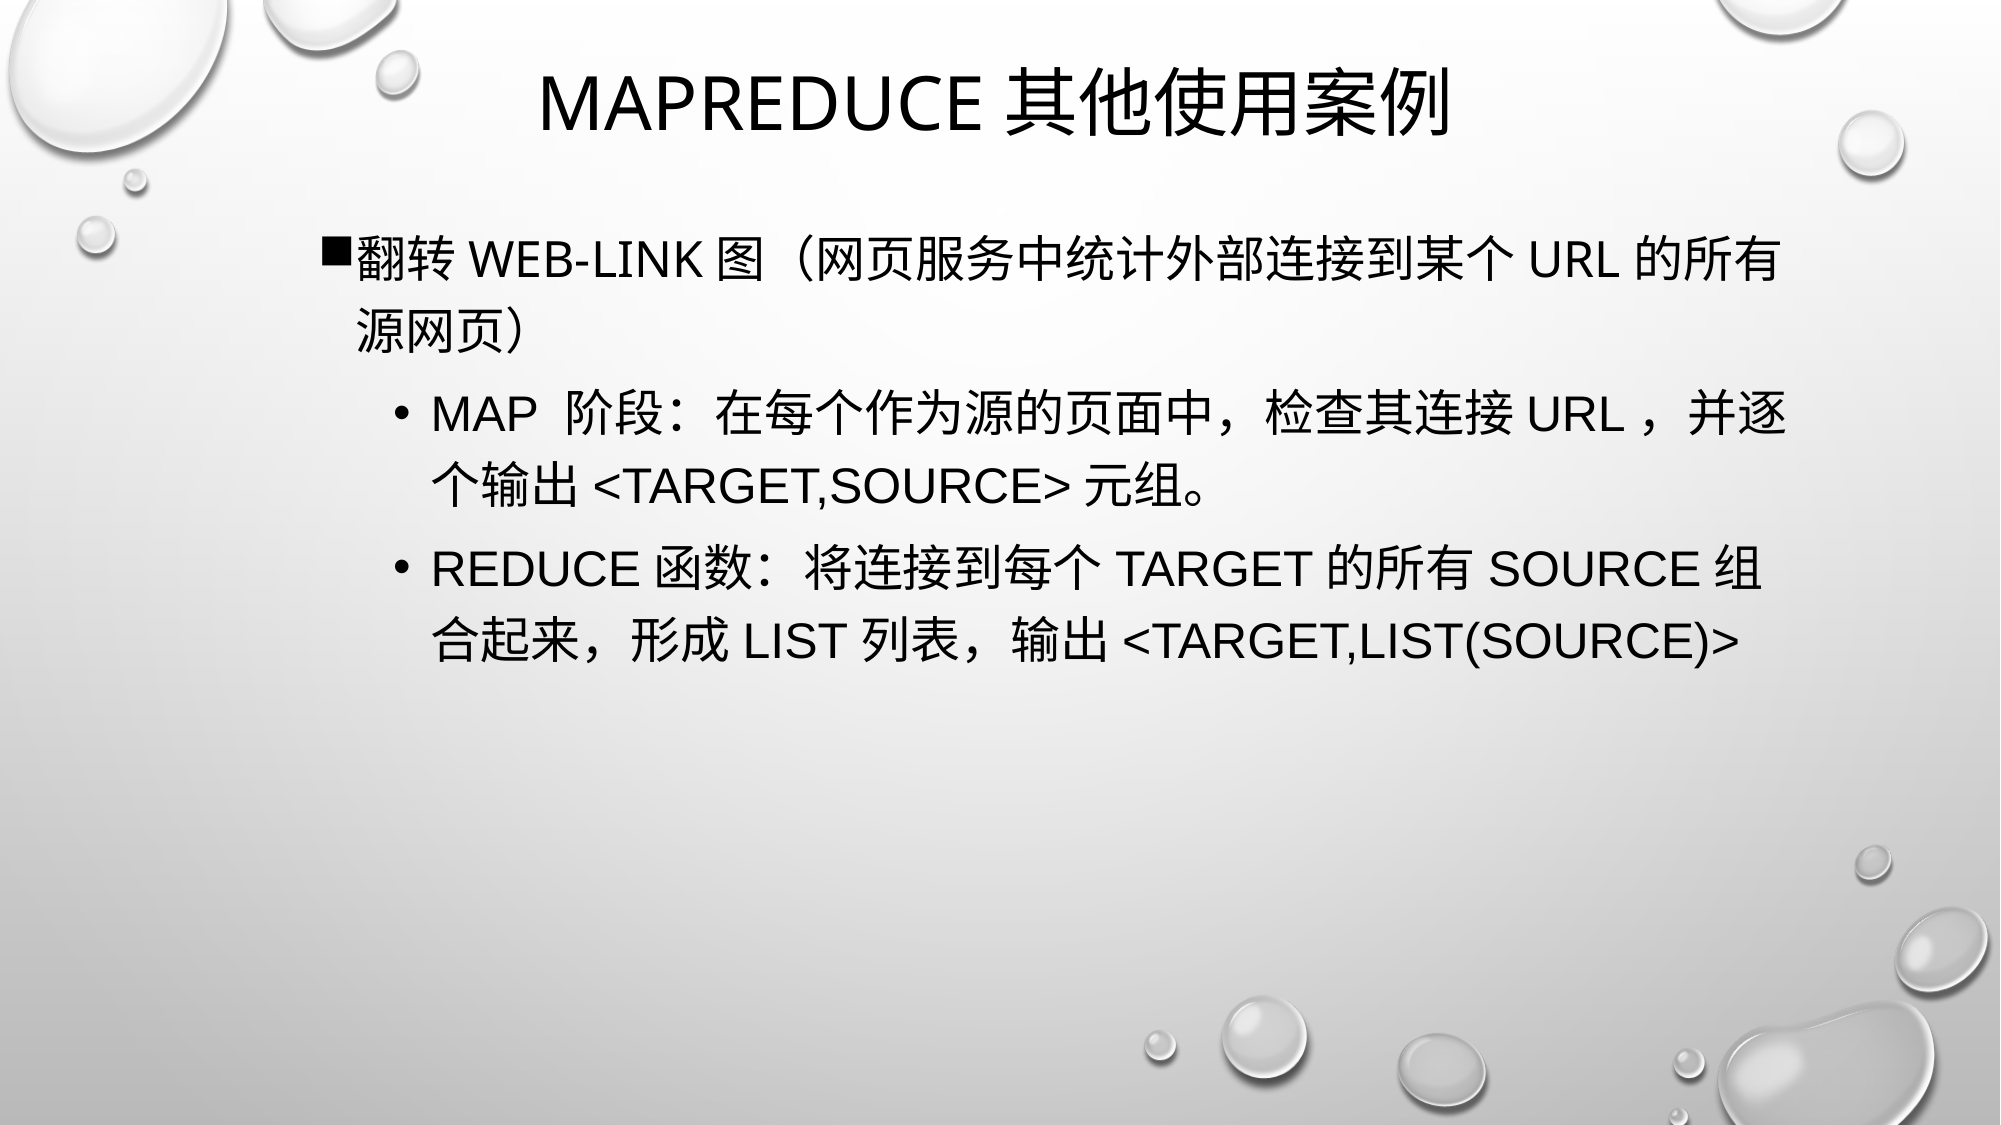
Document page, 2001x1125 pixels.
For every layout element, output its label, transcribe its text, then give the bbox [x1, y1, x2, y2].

picture [0, 0, 2000, 1125]
title Mapreduce其他使用案例 [320, 0, 1671, 208]
list 翻转web-link图（网页服务中统计外部连接到某个url的所有源网页） MAP 阶段：在每个作为源的页面中，检查其连接URL，并逐个输出<target,source>元组。 reduce函数：将连接到每个target的所有source组合起来，形成list列表，输出<target,list(source)> [303, 208, 1806, 1026]
